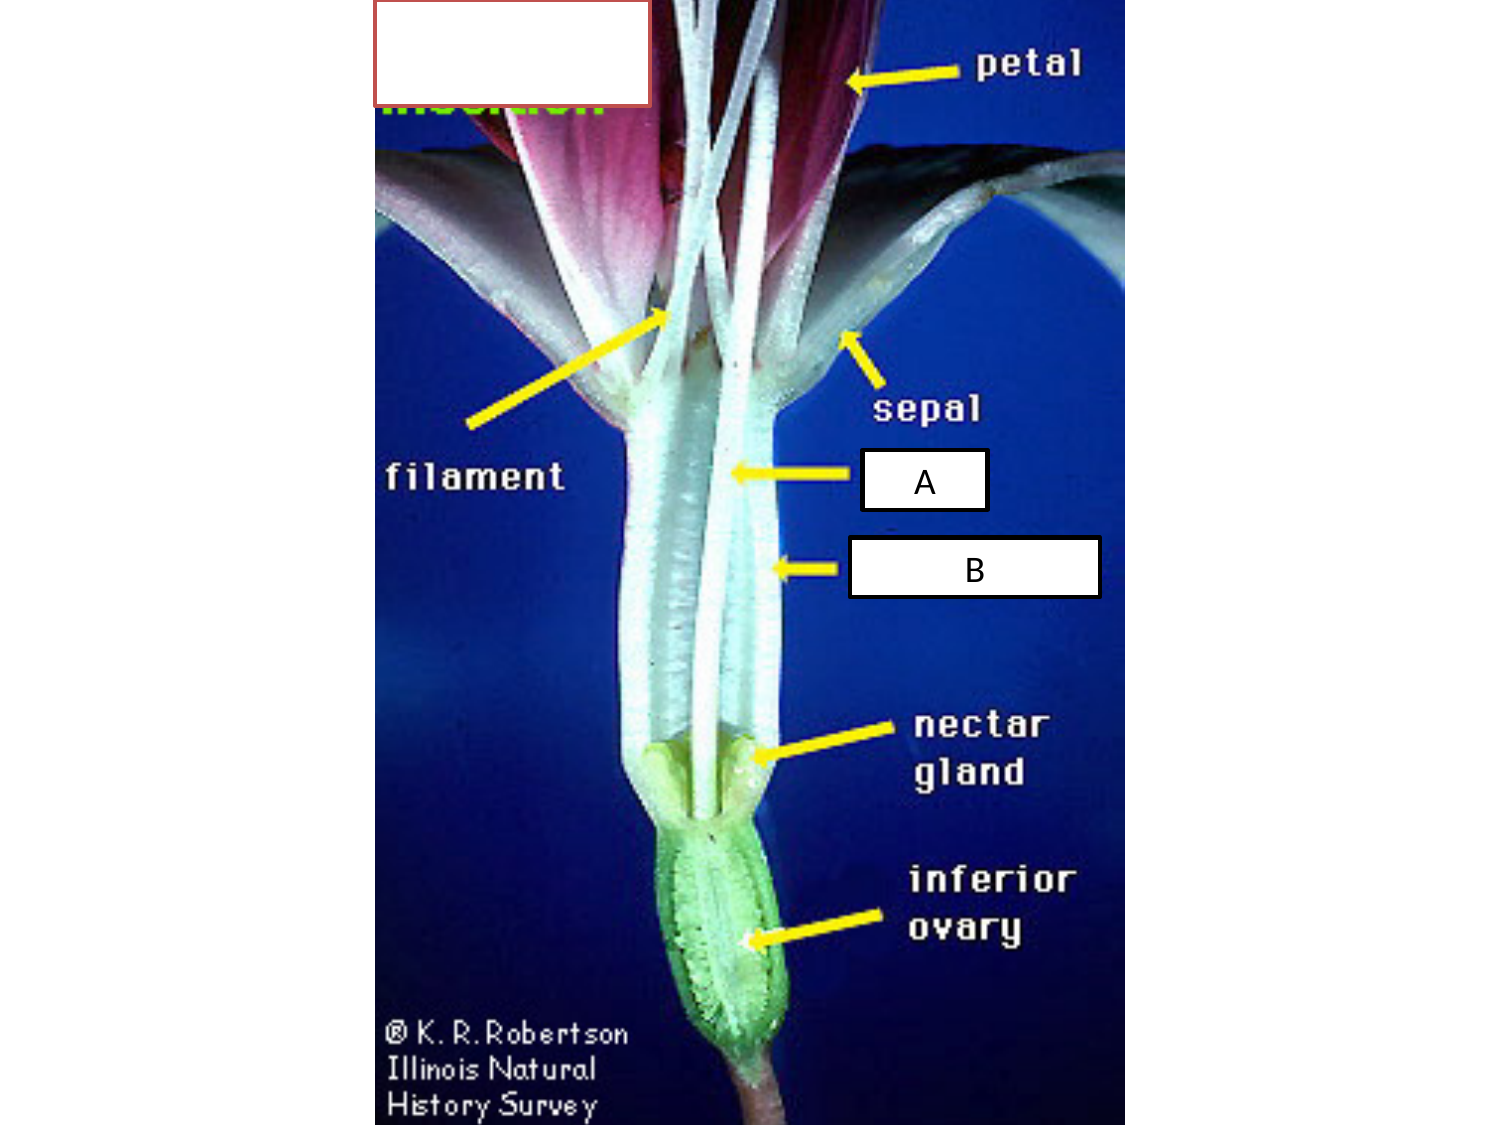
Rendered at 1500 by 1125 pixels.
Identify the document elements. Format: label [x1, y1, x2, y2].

picture [374, 0, 1126, 1125]
